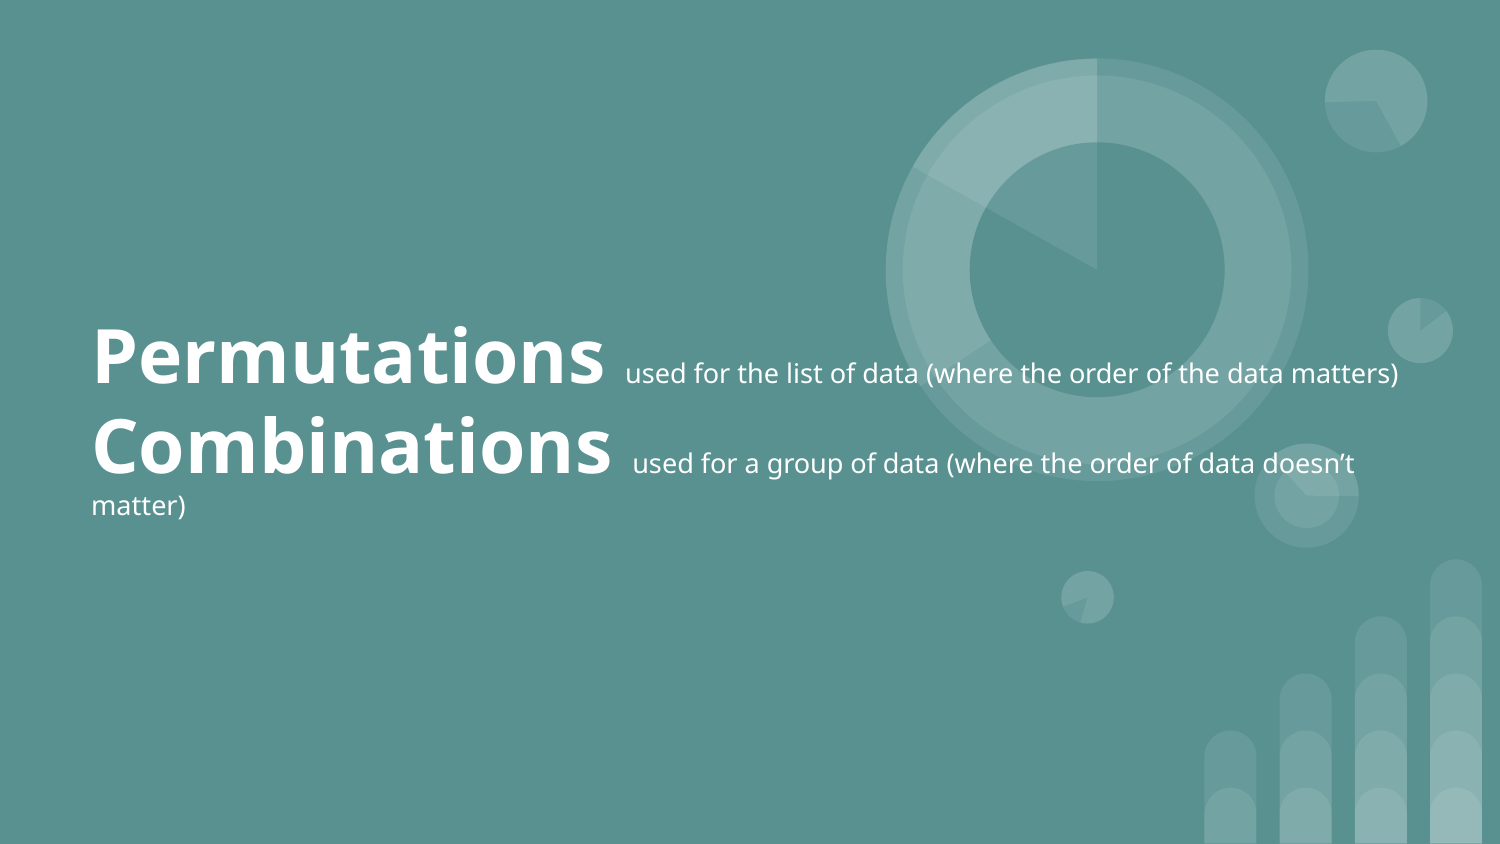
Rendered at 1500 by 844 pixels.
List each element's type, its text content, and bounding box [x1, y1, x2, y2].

title Permutations used for the list of data (where the order of the data matters) Combinations used for a group of data (where the order of data doesn’t matter) [76, 261, 1423, 569]
picture [729, 399, 806, 475]
